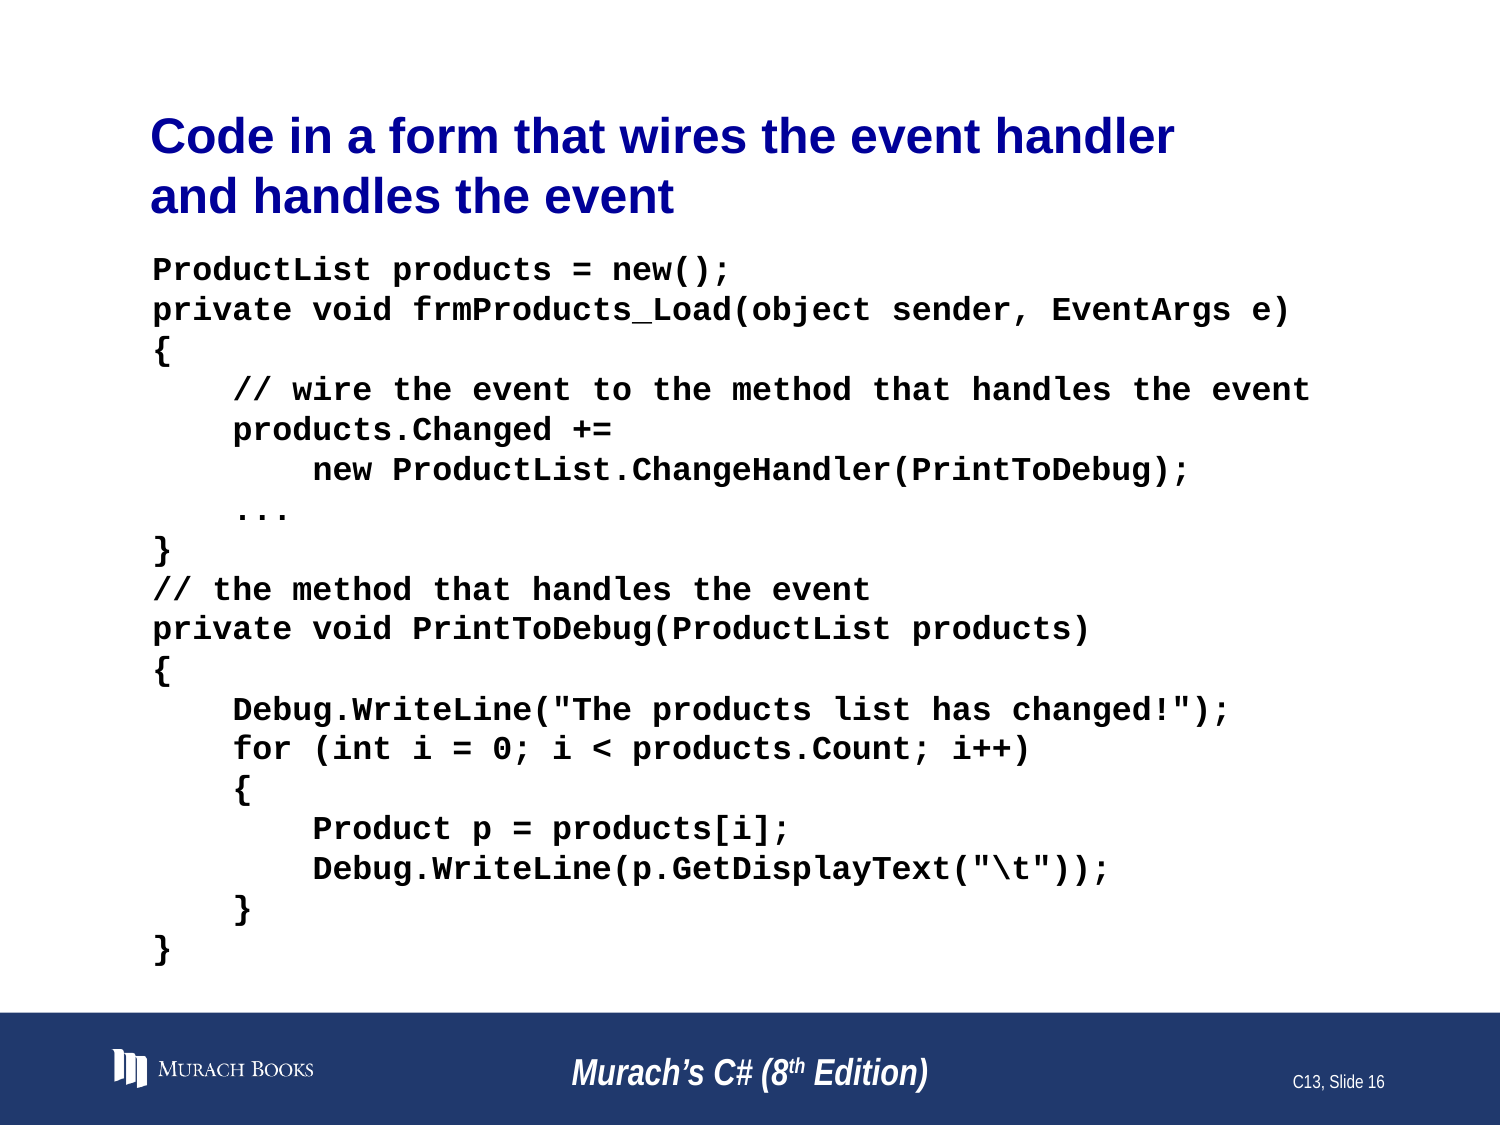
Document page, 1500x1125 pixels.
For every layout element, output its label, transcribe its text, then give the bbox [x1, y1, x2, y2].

list ProductList products = new(); private void frmProducts_Load(object sender, EventArgs e) { // wire the event to the method that handles the event products.Changed += new ProductList.ChangeHandler(PrintToDebug); ... } // the method that handles the event private void PrintToDebug(ProductList products) { Debug.WriteLine("The products list has changed!"); for (int i = 0; i < products.Count; i++) { Product p = products[i]; Debug.WriteLine(p.GetDisplayText("\t")); } } [137, 239, 1350, 978]
slide_number Murach’s C# (8th Edition) [450, 1025, 1050, 1100]
footer [12, 1025, 450, 1100]
slide_number C13, Slide 16 [1087, 1025, 1400, 1100]
title Code in a form that wires the event handler and handles the event [150, 102, 1350, 224]
